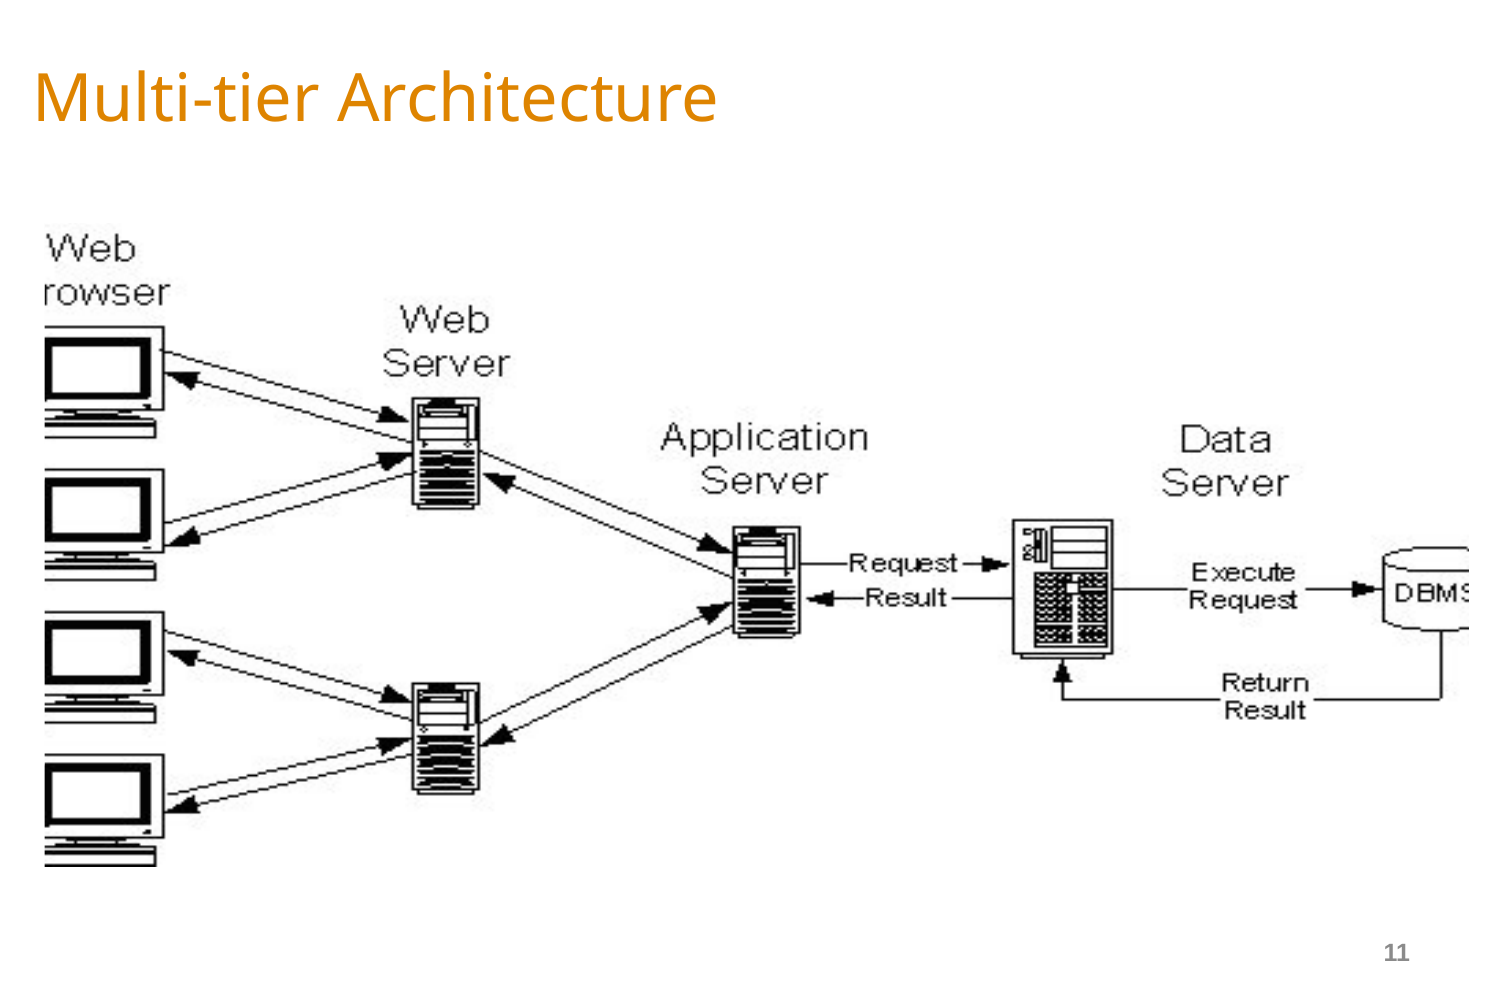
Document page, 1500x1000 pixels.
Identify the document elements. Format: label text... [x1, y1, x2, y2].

picture [44, 223, 1470, 867]
slide_number 11 [1074, 926, 1425, 981]
title Multi-tier Architecture [17, 40, 1474, 149]
